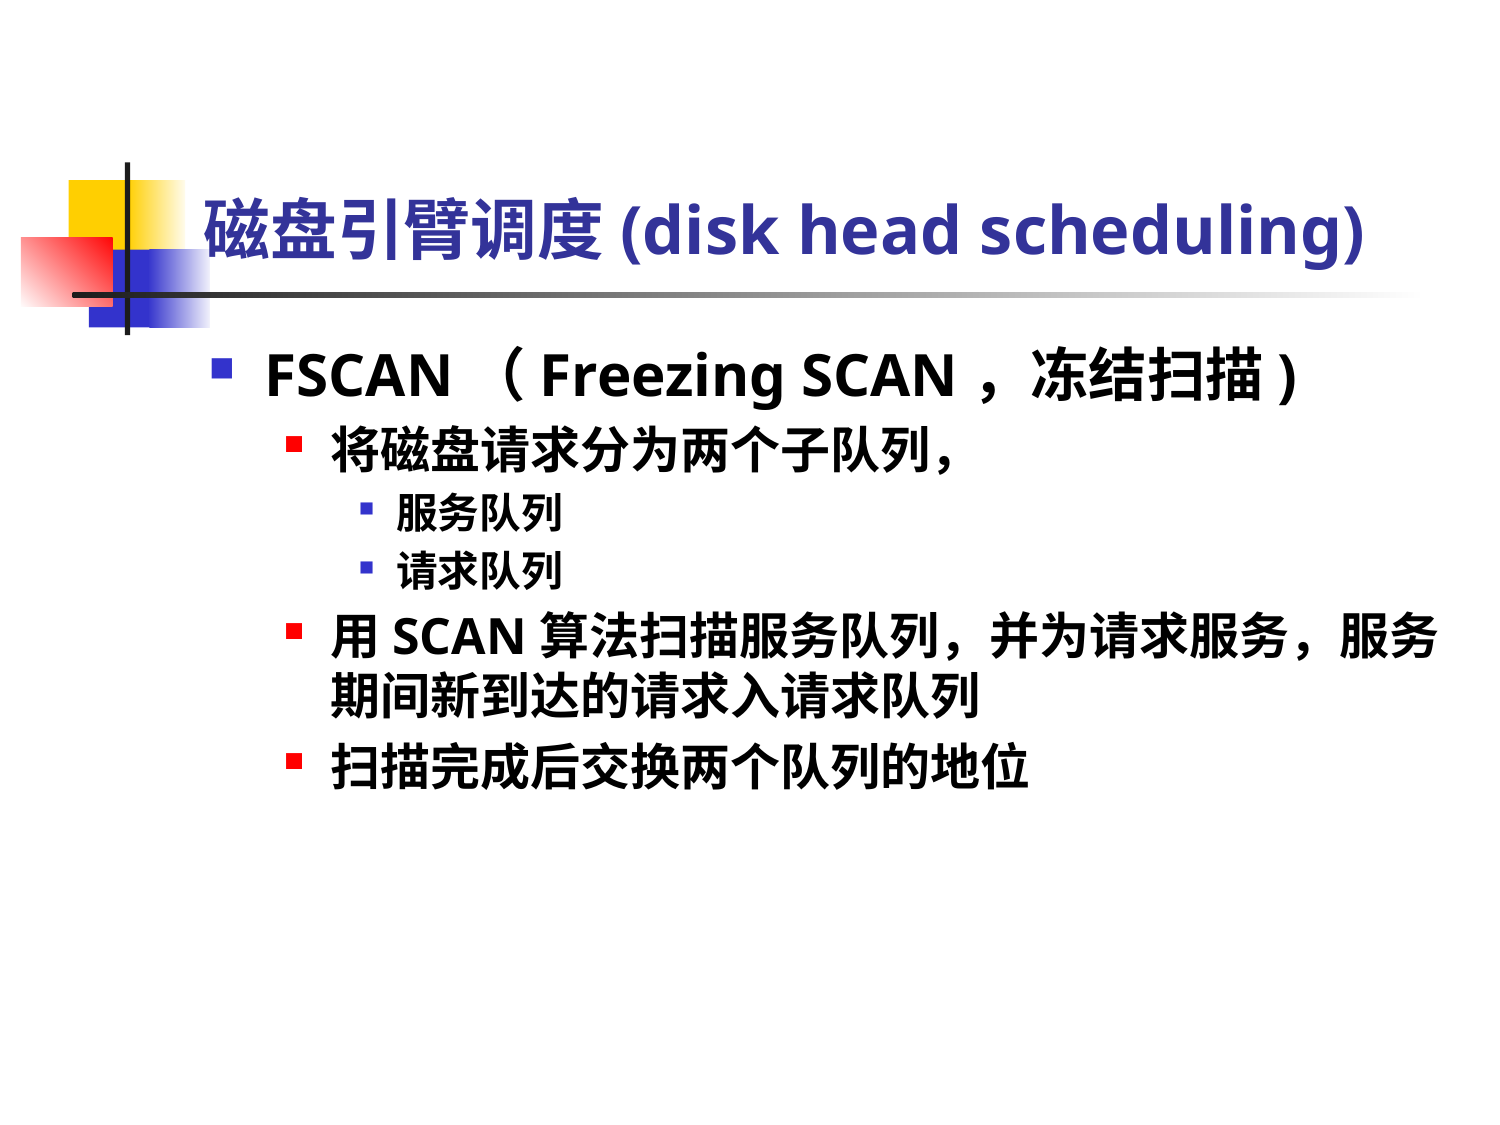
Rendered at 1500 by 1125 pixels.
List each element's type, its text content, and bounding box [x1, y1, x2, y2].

text_box FSCAN（Freezing SCAN，冻结扫描) 将磁盘请求分为两个子队列， 服务队列 请求队列 用SCAN算法扫描服务队列，并为请求服务，服务期间新到达的请求入请求队列 扫描完成后交换两个队列的地位 [193, 330, 1469, 1006]
text_box 磁盘引臂调度(disk head scheduling) [188, 35, 1468, 275]
